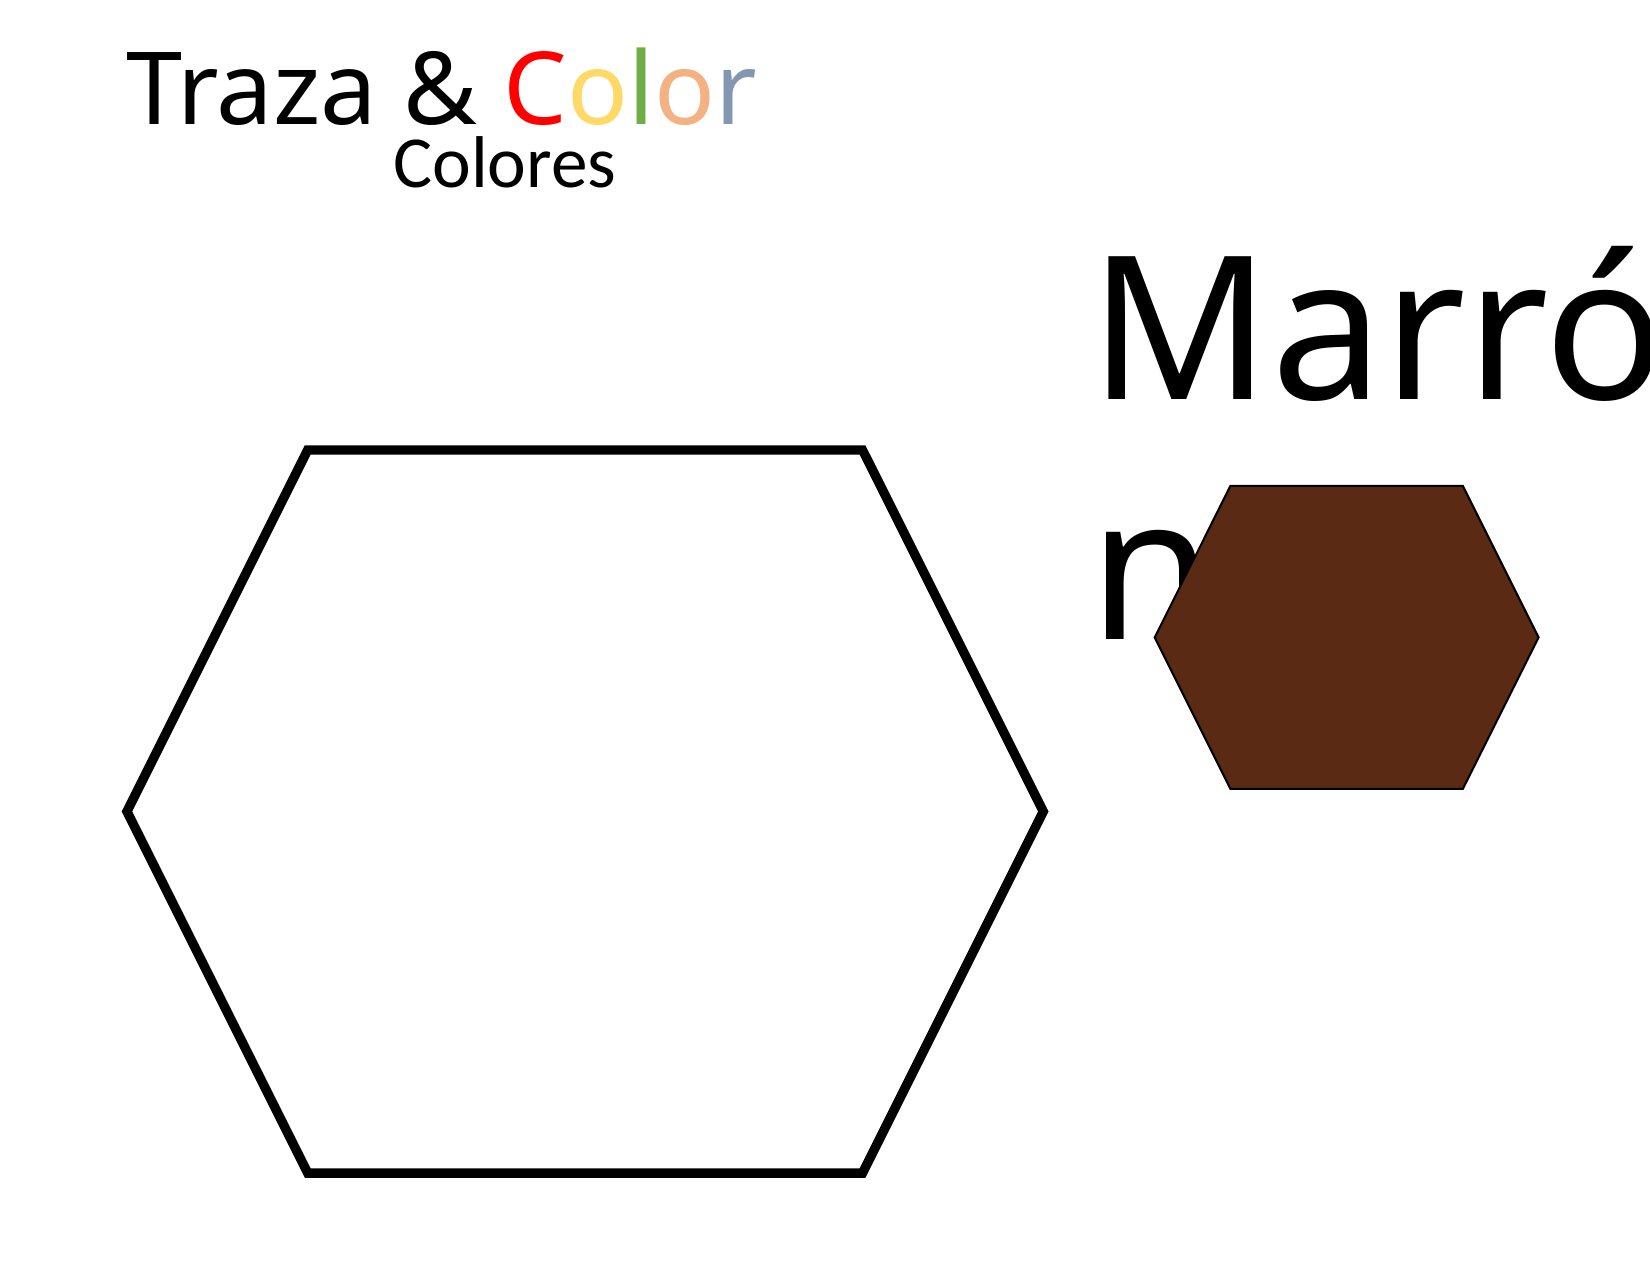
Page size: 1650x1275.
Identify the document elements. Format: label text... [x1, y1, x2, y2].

text_box [1153, 484, 1540, 790]
text_box Marrón [1075, 192, 1650, 688]
text_box Traza & Color [111, 16, 916, 152]
text_box [125, 448, 1045, 1175]
text_box Colores [129, 106, 898, 210]
